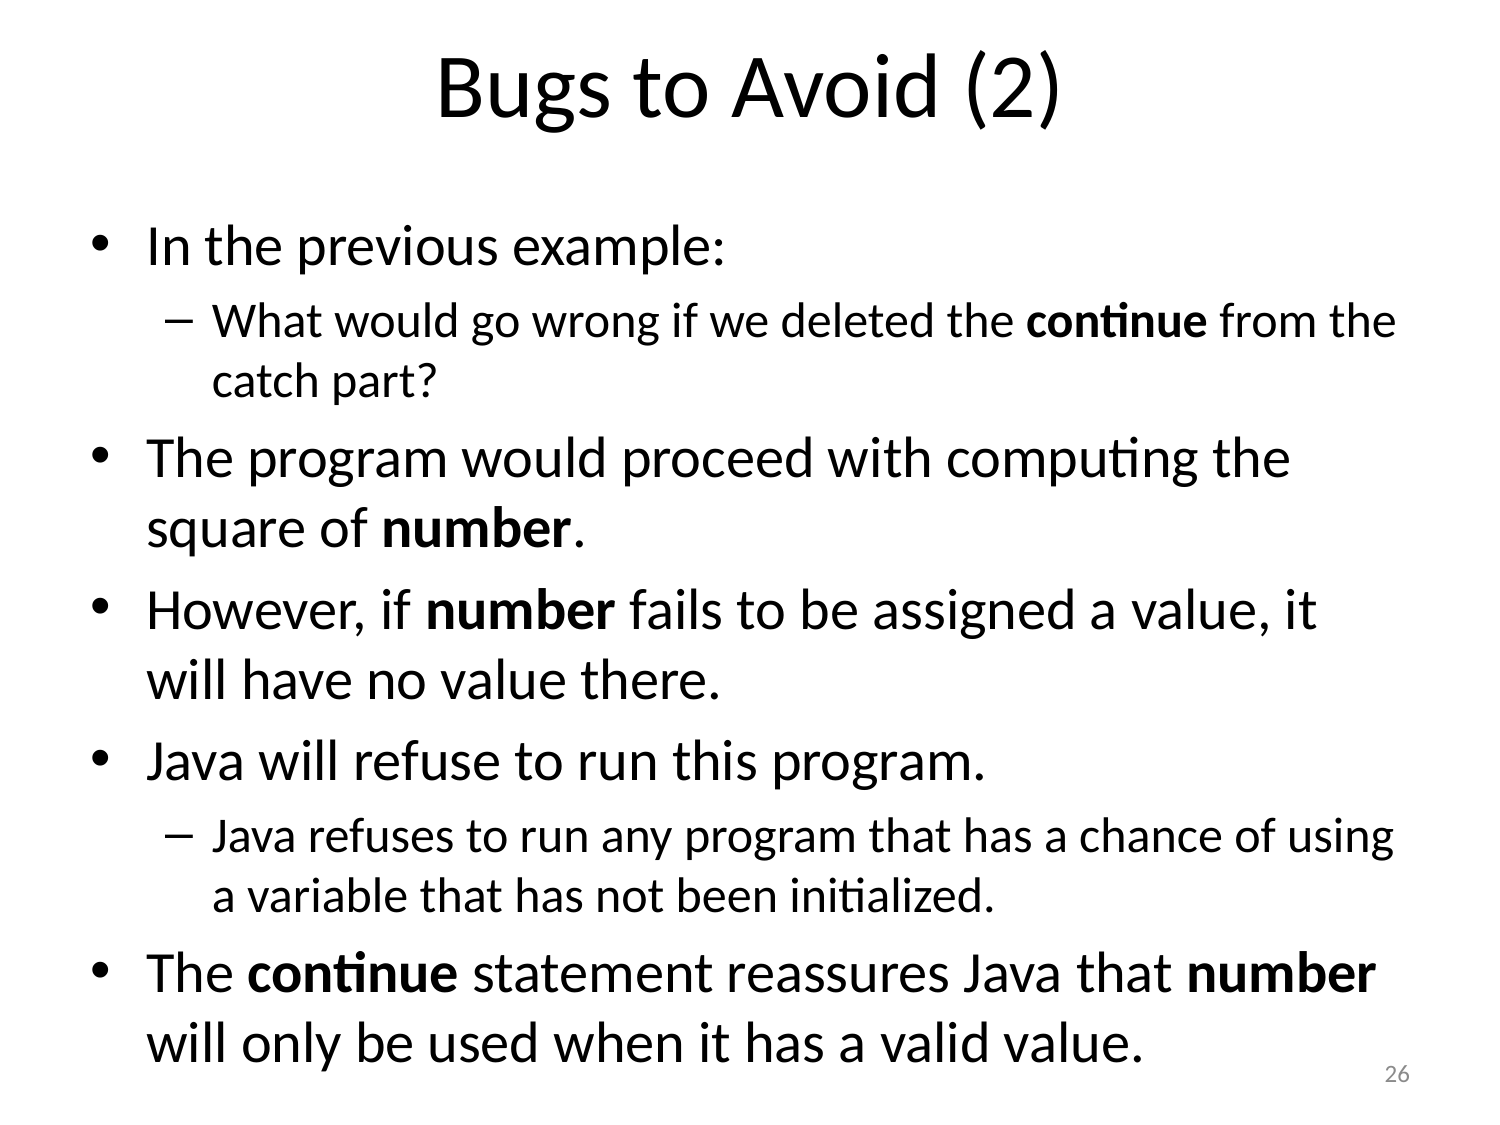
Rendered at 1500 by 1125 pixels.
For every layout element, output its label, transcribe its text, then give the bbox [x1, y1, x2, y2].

list In the previous example: What would go wrong if we deleted the continue from the catch part? The program would proceed with computing the square of number. However, if number fails to be assigned a value, it will have no value there. Java will refuse to run this program. Java refuses to run any program that has a chance of using a variable that has not been initialized. The continue statement reassures Java that number will only be used when it has a valid value. [75, 200, 1425, 700]
title Bugs to Avoid (2) [75, 12, 1425, 150]
slide_number 26 [1074, 1042, 1425, 1103]
